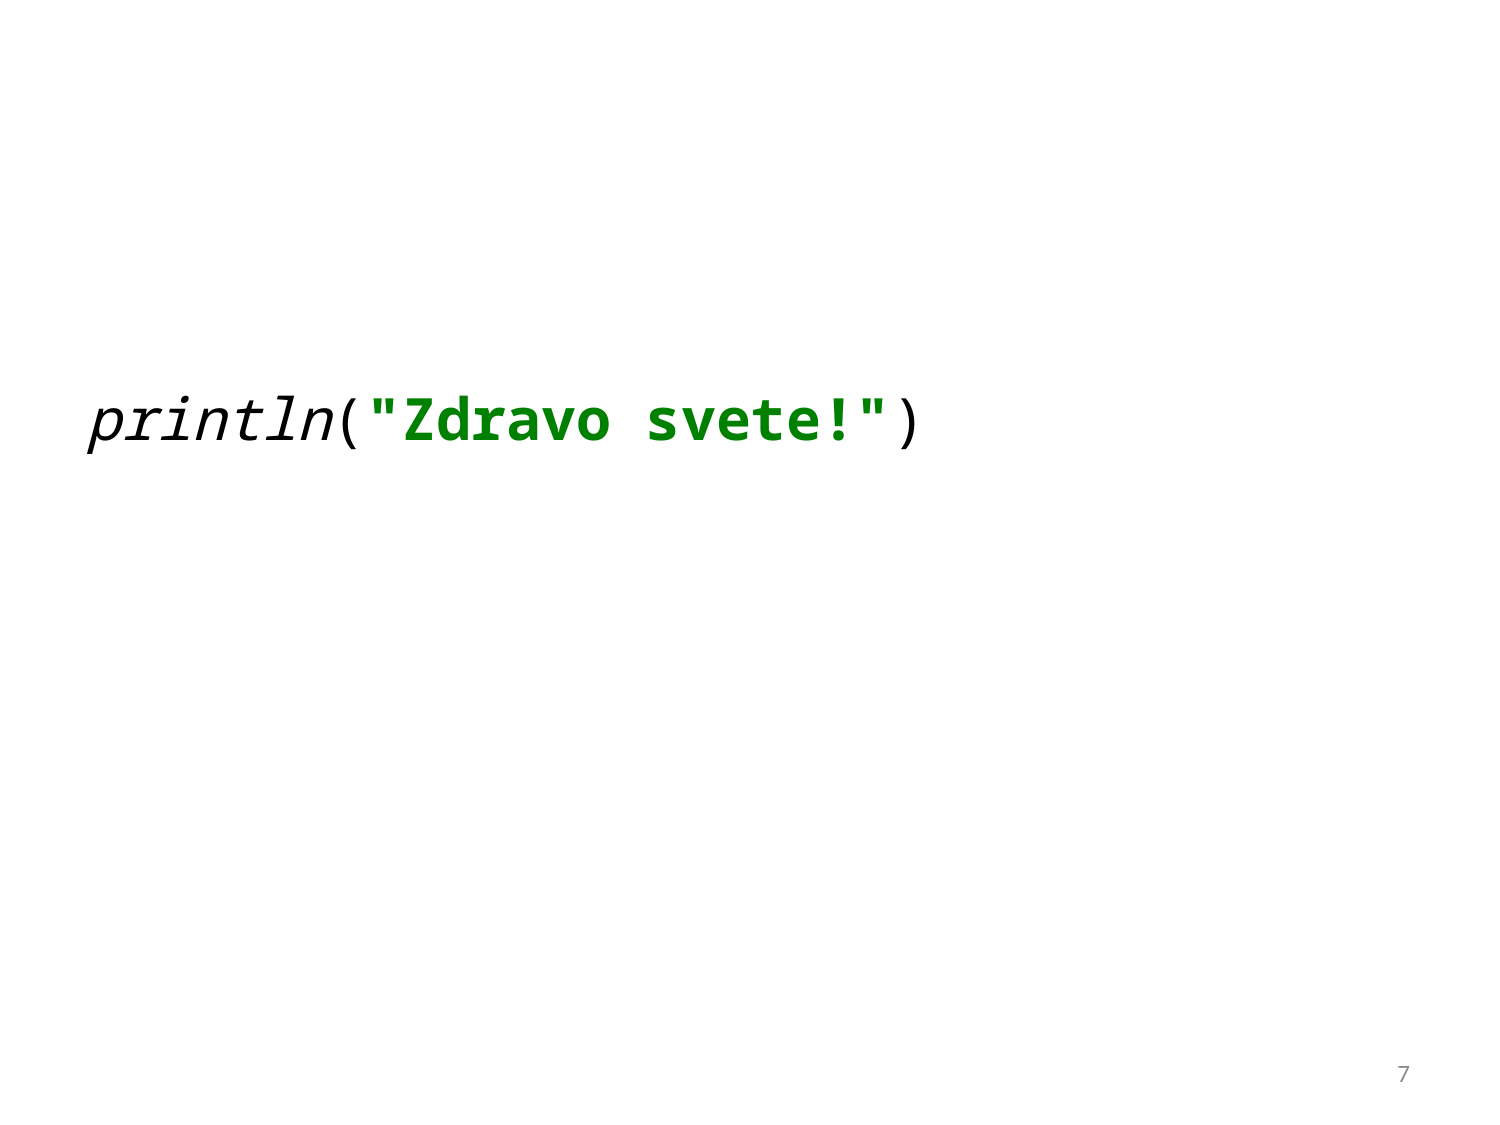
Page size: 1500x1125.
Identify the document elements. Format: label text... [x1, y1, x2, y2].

text_box println("Zdravo svete!") [71, 375, 942, 460]
slide_number 7 [1074, 1042, 1425, 1103]
